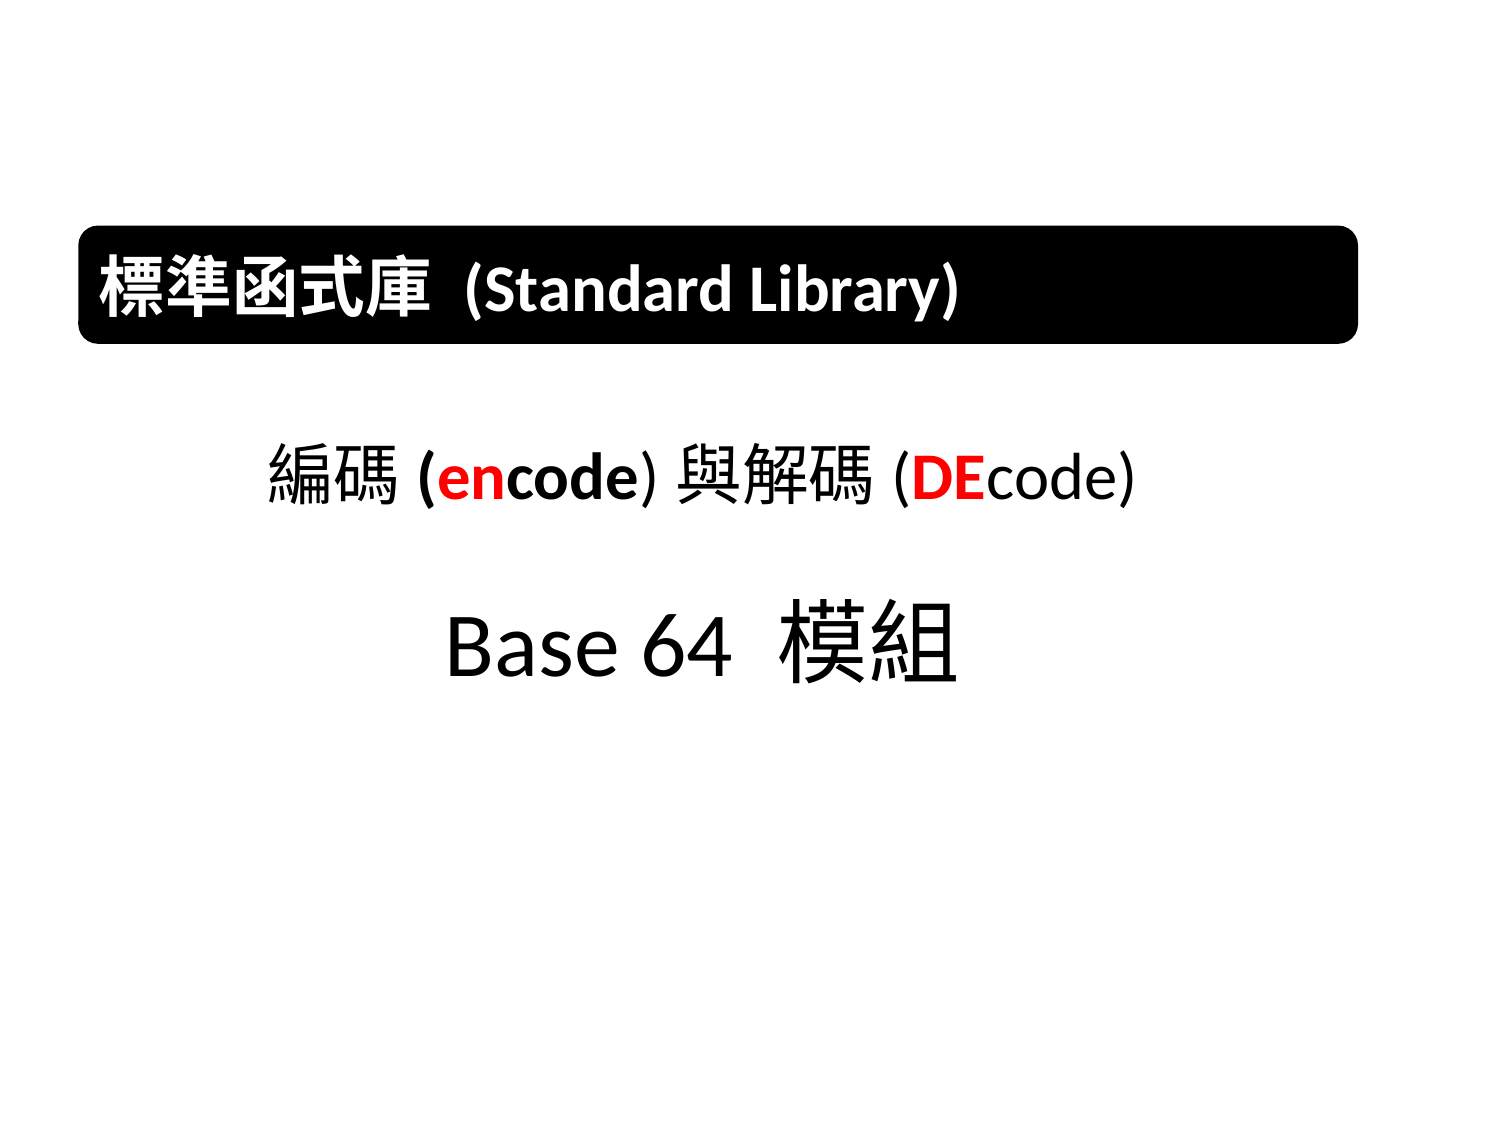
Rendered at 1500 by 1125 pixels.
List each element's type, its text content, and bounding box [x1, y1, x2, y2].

text_box Base 64 模組 [429, 577, 976, 702]
text_box 標準函式庫 (Standard Library) [77, 224, 1360, 345]
text_box 編碼(encode)與解碼(DEcode) [252, 425, 1153, 521]
